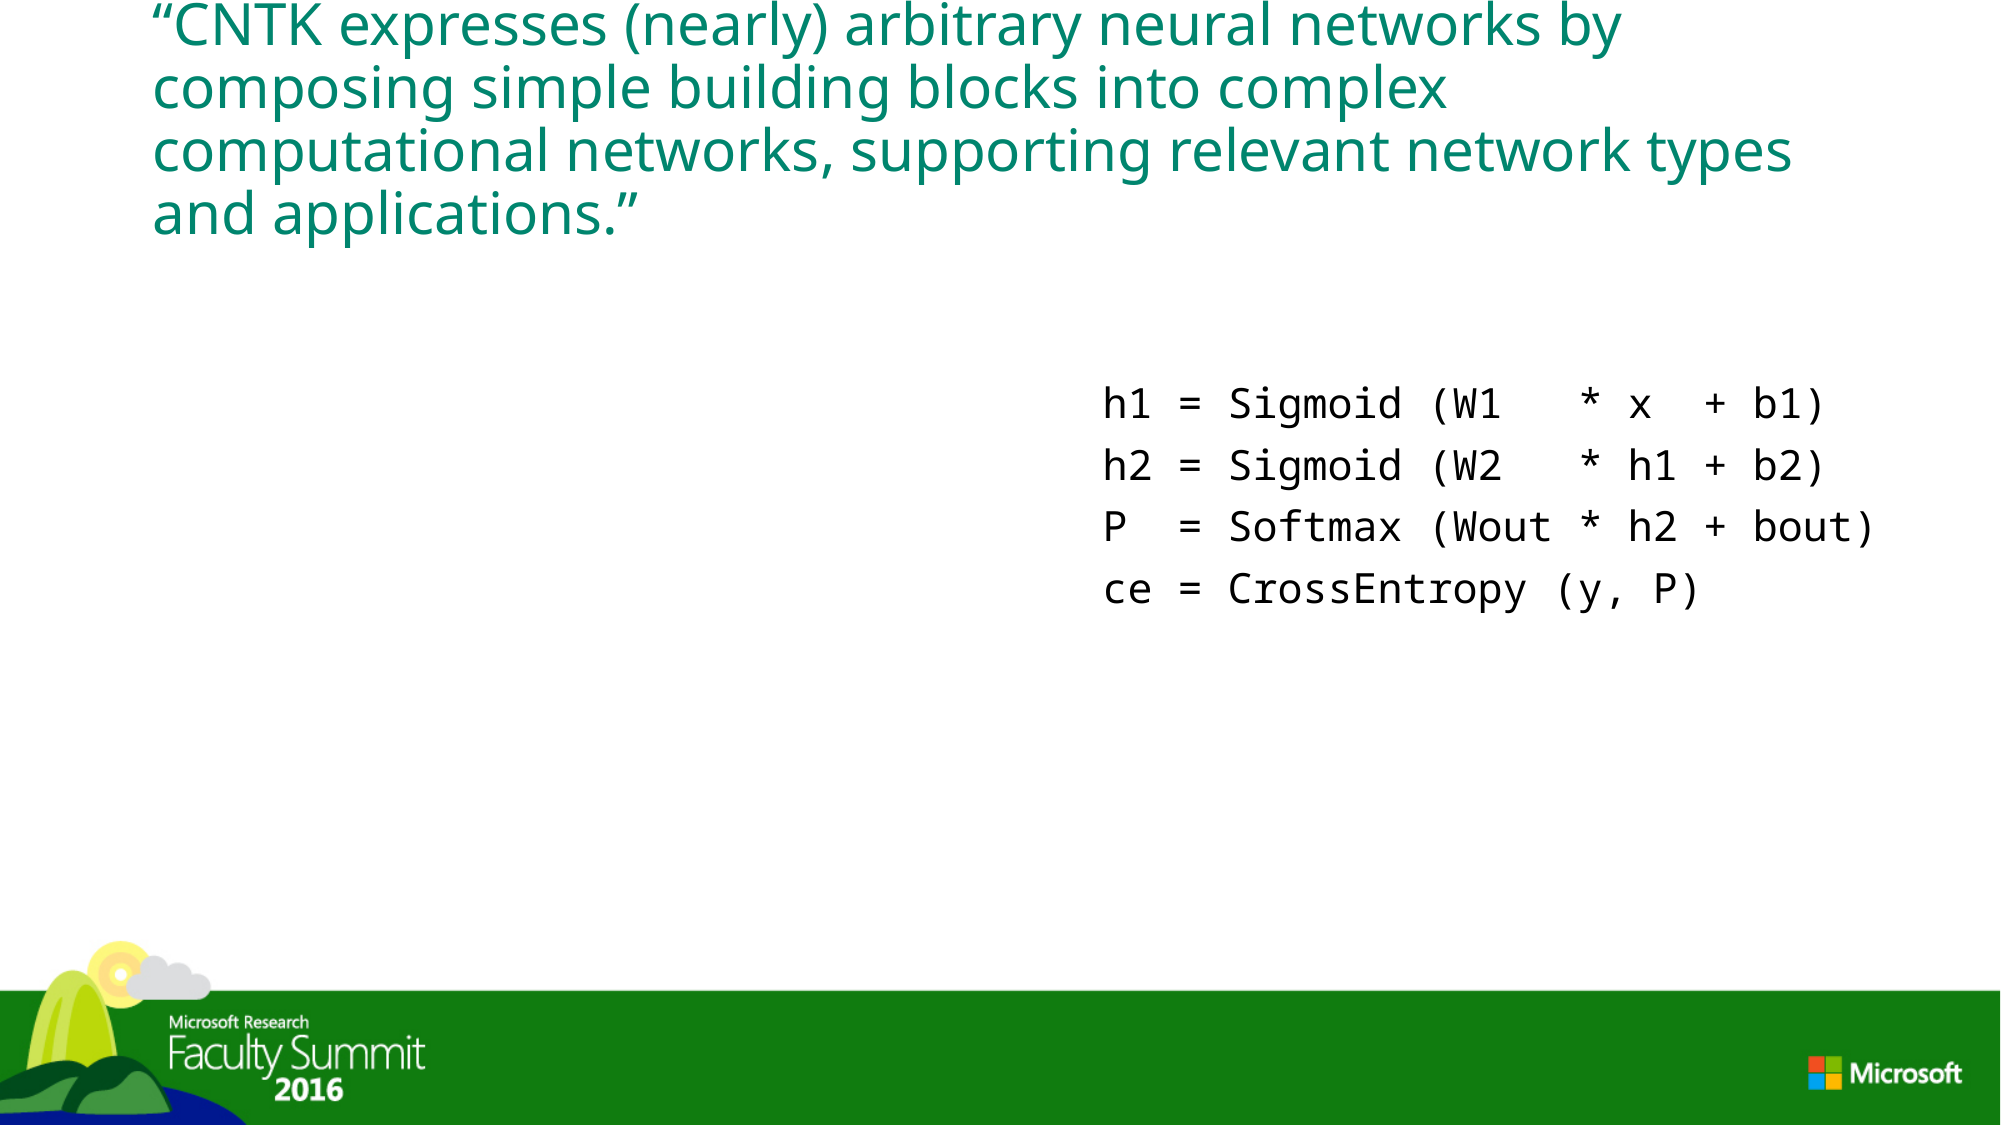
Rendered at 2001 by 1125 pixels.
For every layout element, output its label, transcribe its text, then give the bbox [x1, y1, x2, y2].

list h1 = Sigmoid (W1 * x + b1) h2 = Sigmoid (W2 * h1 + b2) P = Softmax (Wout * h2 + bout) ce = CrossEntropy (y, P) [1012, 375, 1925, 657]
picture [0, 0, 2001, 1125]
title “CNTK expresses (nearly) arbitrary neural networks by composing simple building blocks into complex computational networks, supporting relevant network types and applications.” [137, 12, 1863, 230]
